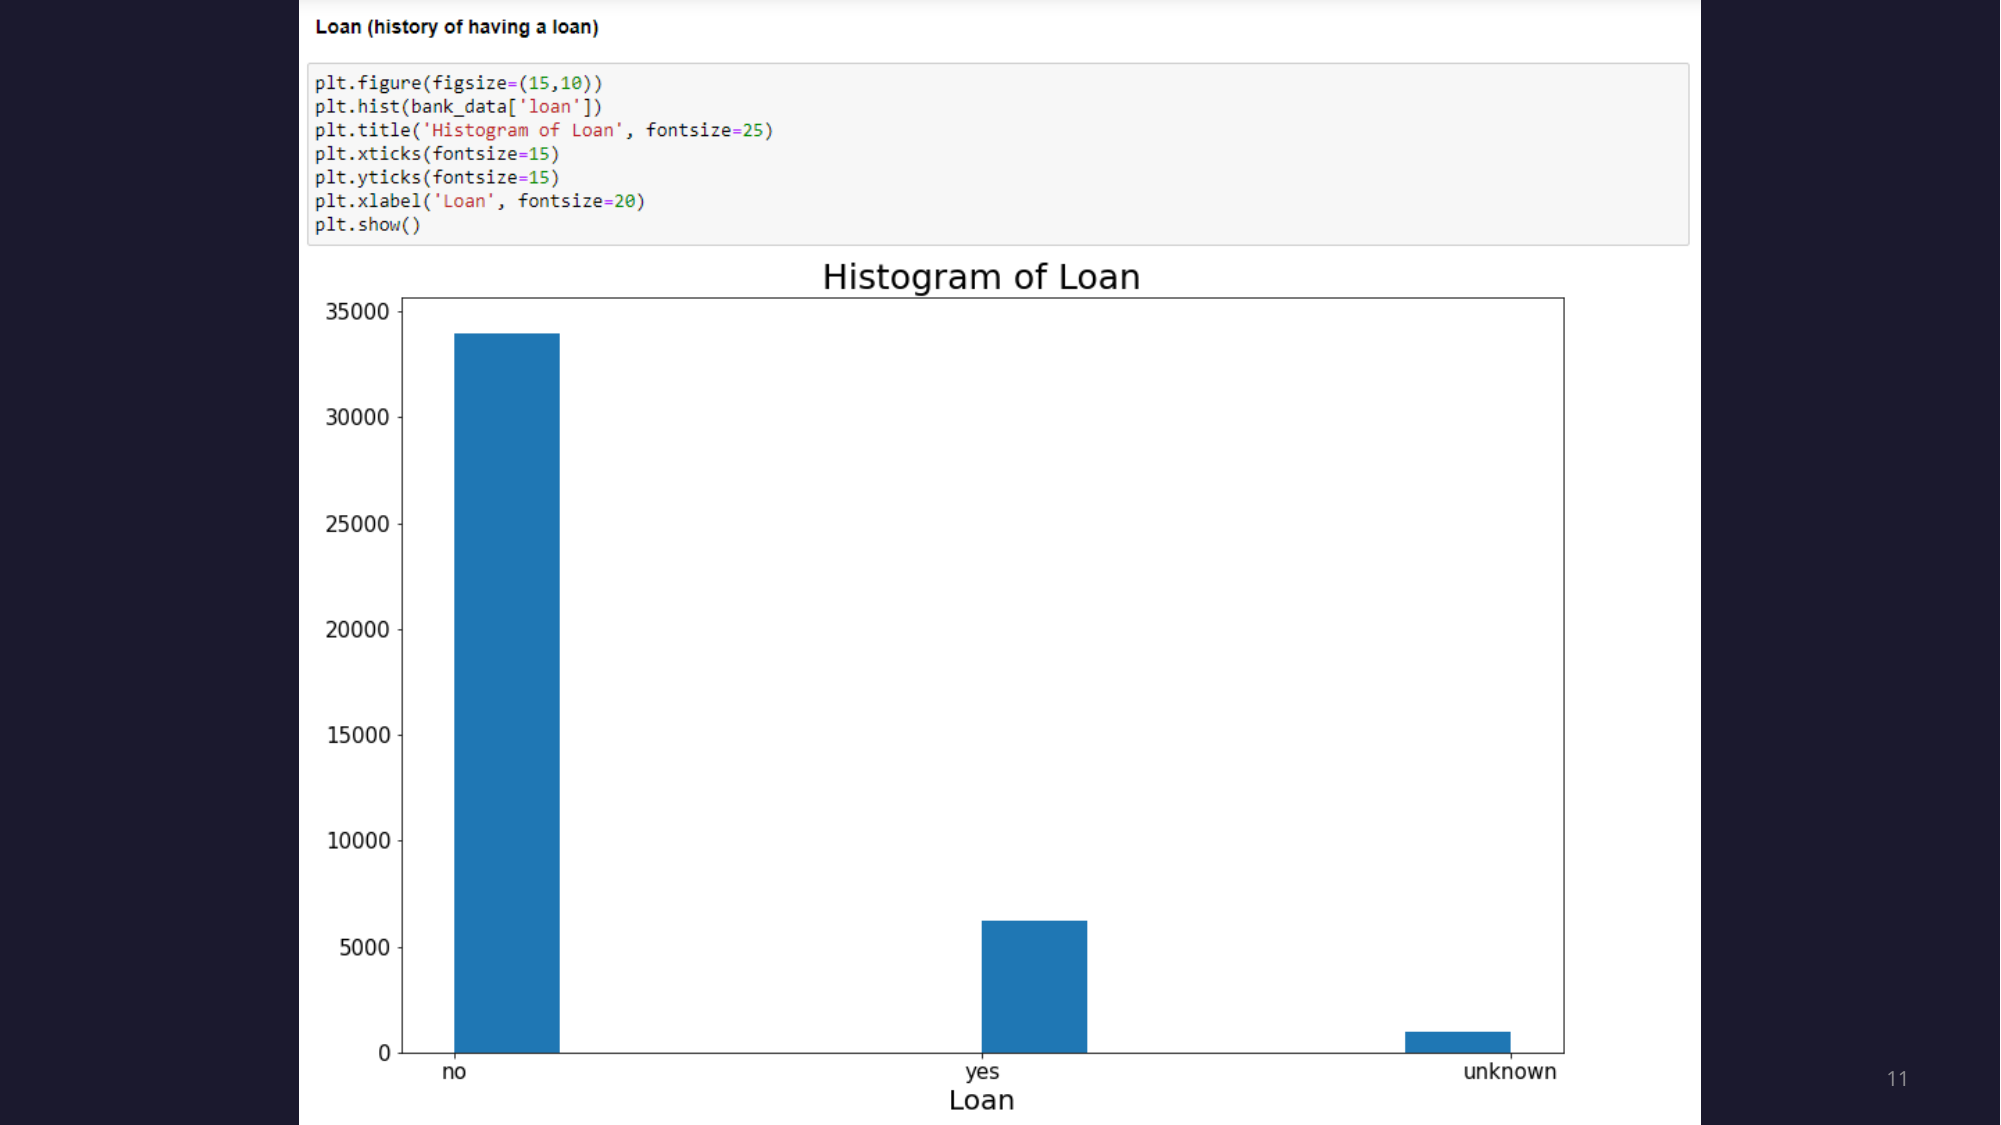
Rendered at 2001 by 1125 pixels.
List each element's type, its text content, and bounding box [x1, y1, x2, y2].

picture [299, 0, 1701, 1125]
slide_number 11 [1701, 1067, 1910, 1093]
